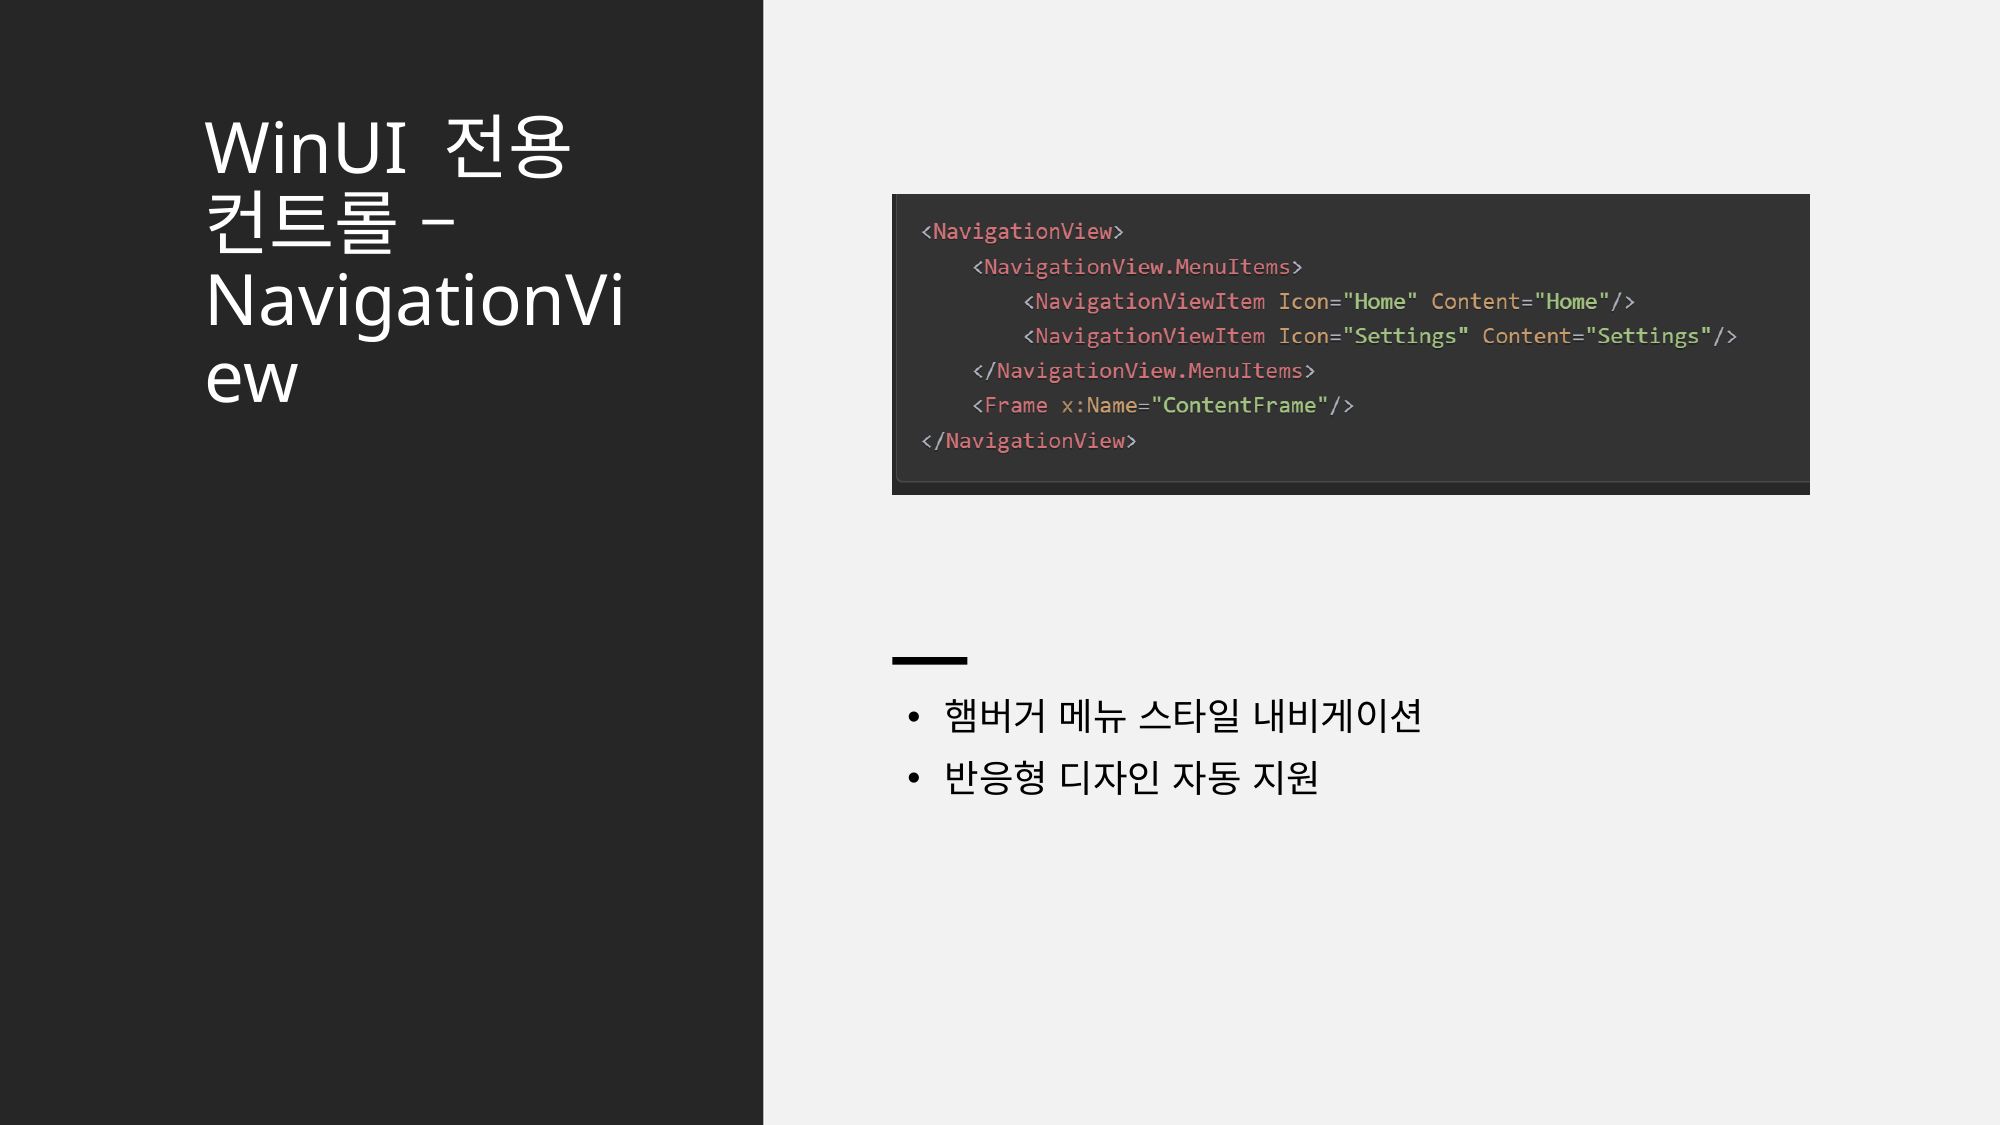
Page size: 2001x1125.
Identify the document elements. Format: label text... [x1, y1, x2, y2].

text_box [763, 0, 2000, 1125]
text_box [0, 0, 763, 1125]
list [891, 193, 1811, 496]
text_box [891, 656, 969, 666]
list 햄버거 메뉴 스타일 내비게이션 반응형 디자인 자동 지원 [892, 691, 1812, 1020]
title WinUI 전용 컨트롤 – NavigationView [189, 104, 668, 1020]
